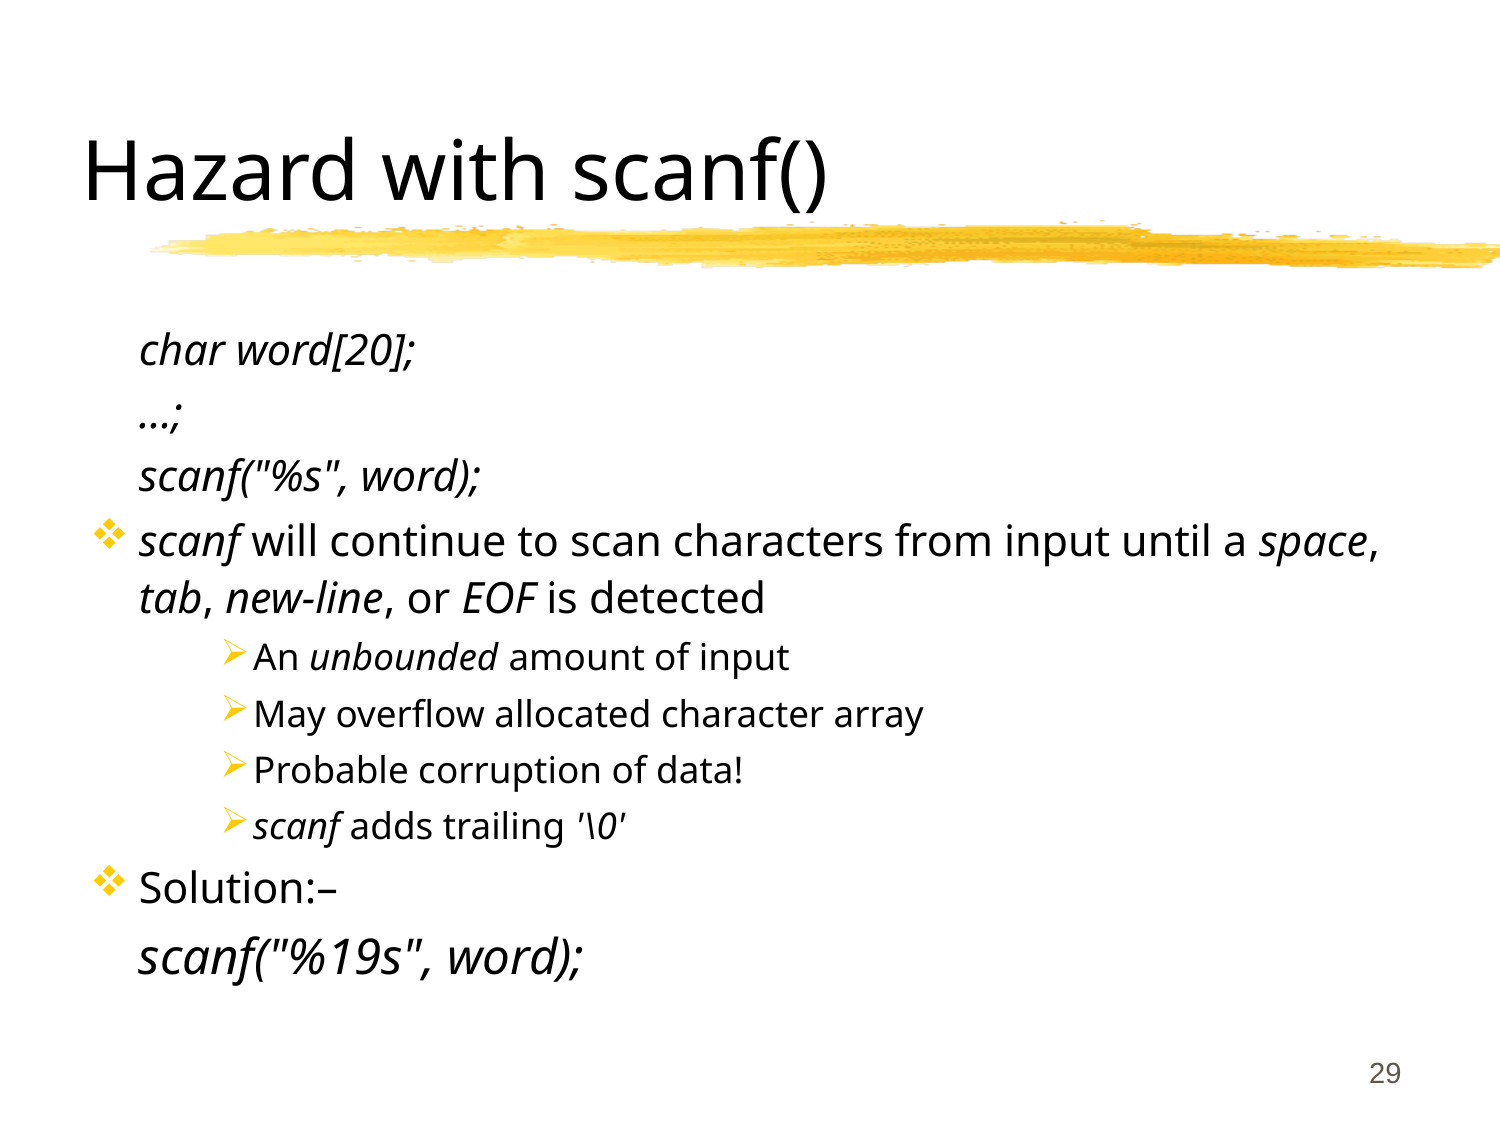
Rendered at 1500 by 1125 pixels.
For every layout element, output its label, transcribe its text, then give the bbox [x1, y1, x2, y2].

title Hazard with scanf() [66, 37, 1342, 225]
slide_number 29 [1103, 1021, 1417, 1098]
picture [150, 215, 1500, 279]
list char word[20]; …; scanf("%s", word); scanf will continue to scan characters from input until a space, tab, new-line, or EOF is detected An unbounded amount of input May overflow allocated character array Probable corruption of data! scanf adds trailing '\0' Solution:– scanf("%19s", word); [75, 309, 1417, 994]
